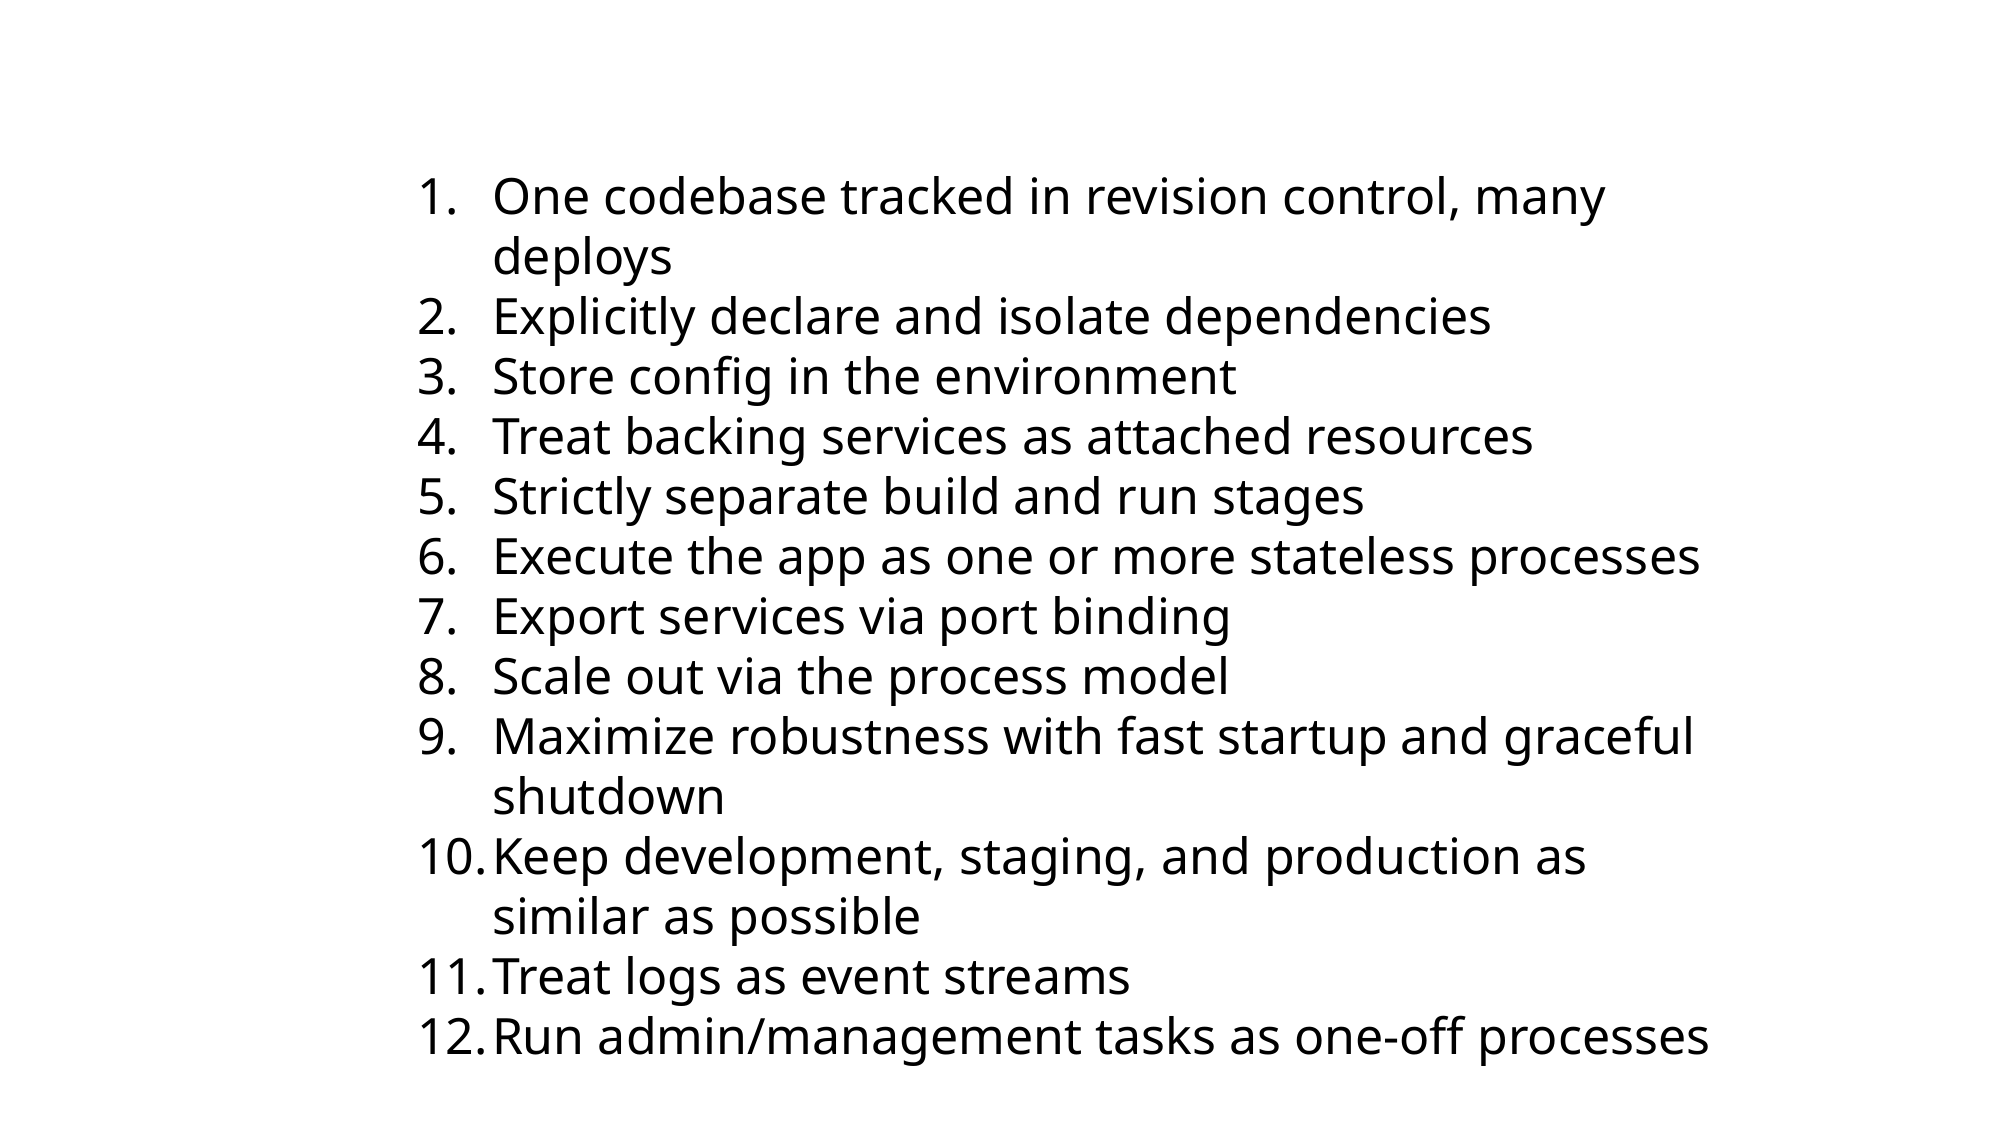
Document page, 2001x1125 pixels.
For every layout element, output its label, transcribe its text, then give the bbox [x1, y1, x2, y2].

text_box One codebase tracked in revision control, many deploys Explicitly declare and isolate dependencies Store config in the environment Treat backing services as attached resources Strictly separate build and run stages Execute the app as one or more stateless processes Export services via port binding Scale out via the process model Maximize robustness with fast startup and graceful shutdown Keep development, staging, and production as similar as possible Treat logs as event streams Run admin/management tasks as one-off processes [402, 157, 1743, 1072]
